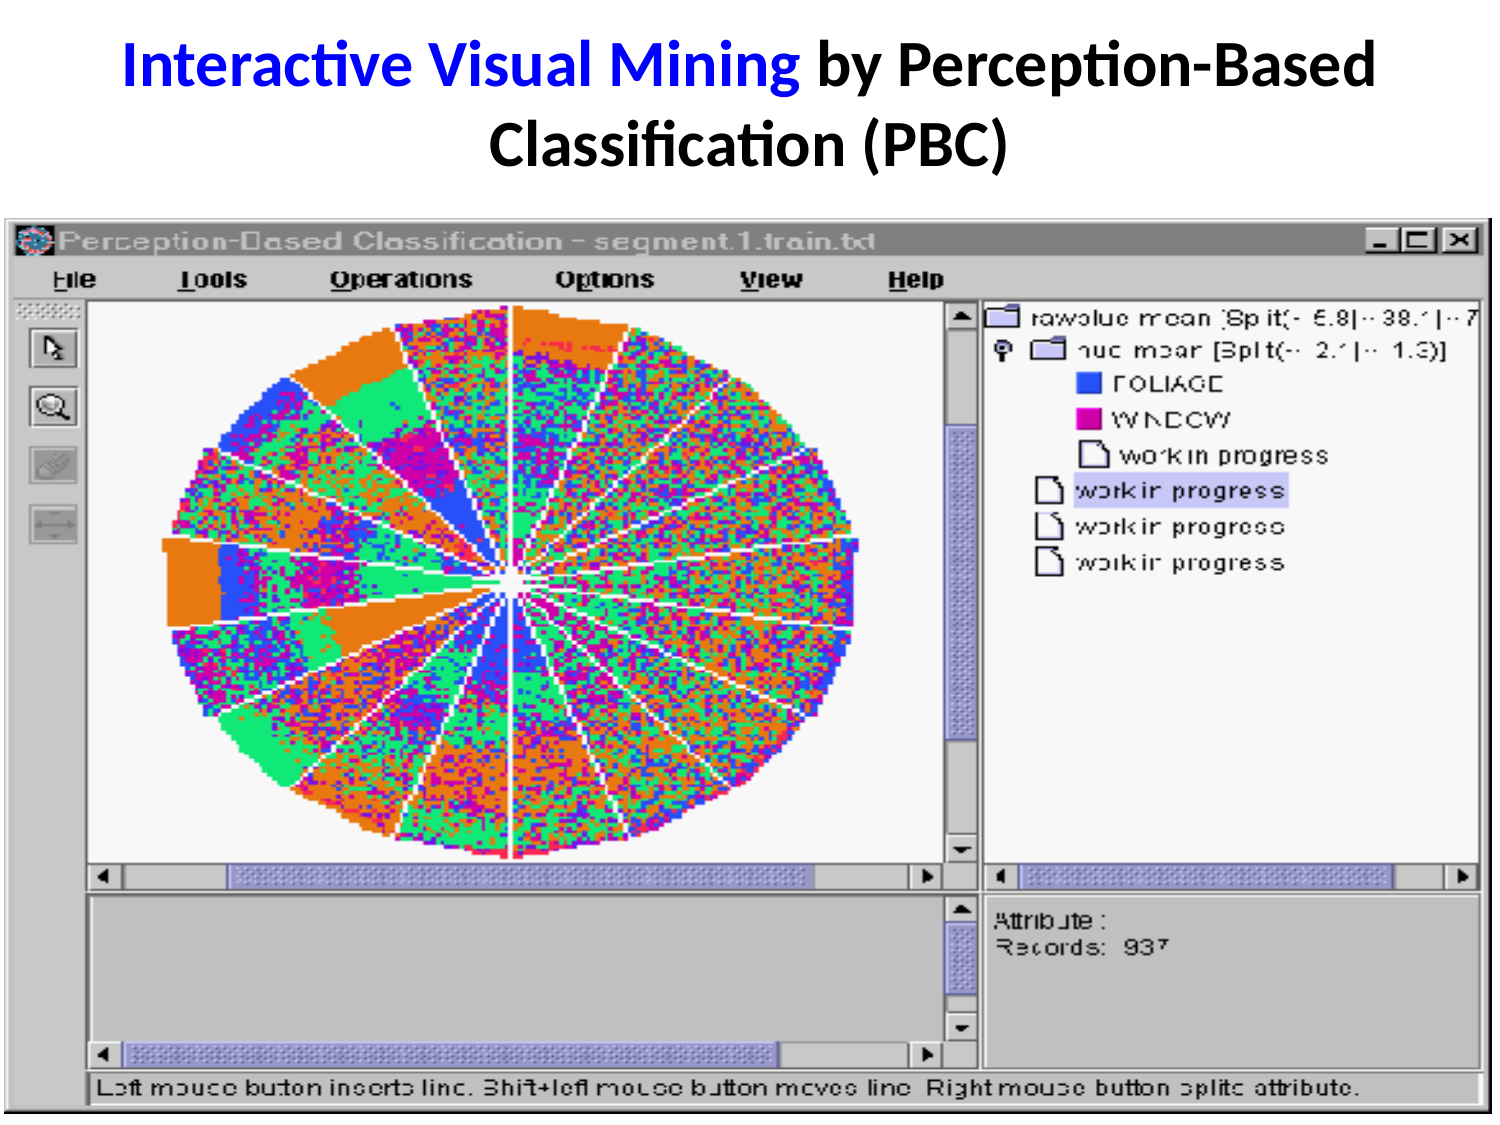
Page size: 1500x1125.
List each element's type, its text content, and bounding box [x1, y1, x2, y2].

picture [3, 218, 1492, 1114]
title Interactive Visual Mining by Perception-Based Classification (PBC) [0, 12, 1500, 188]
